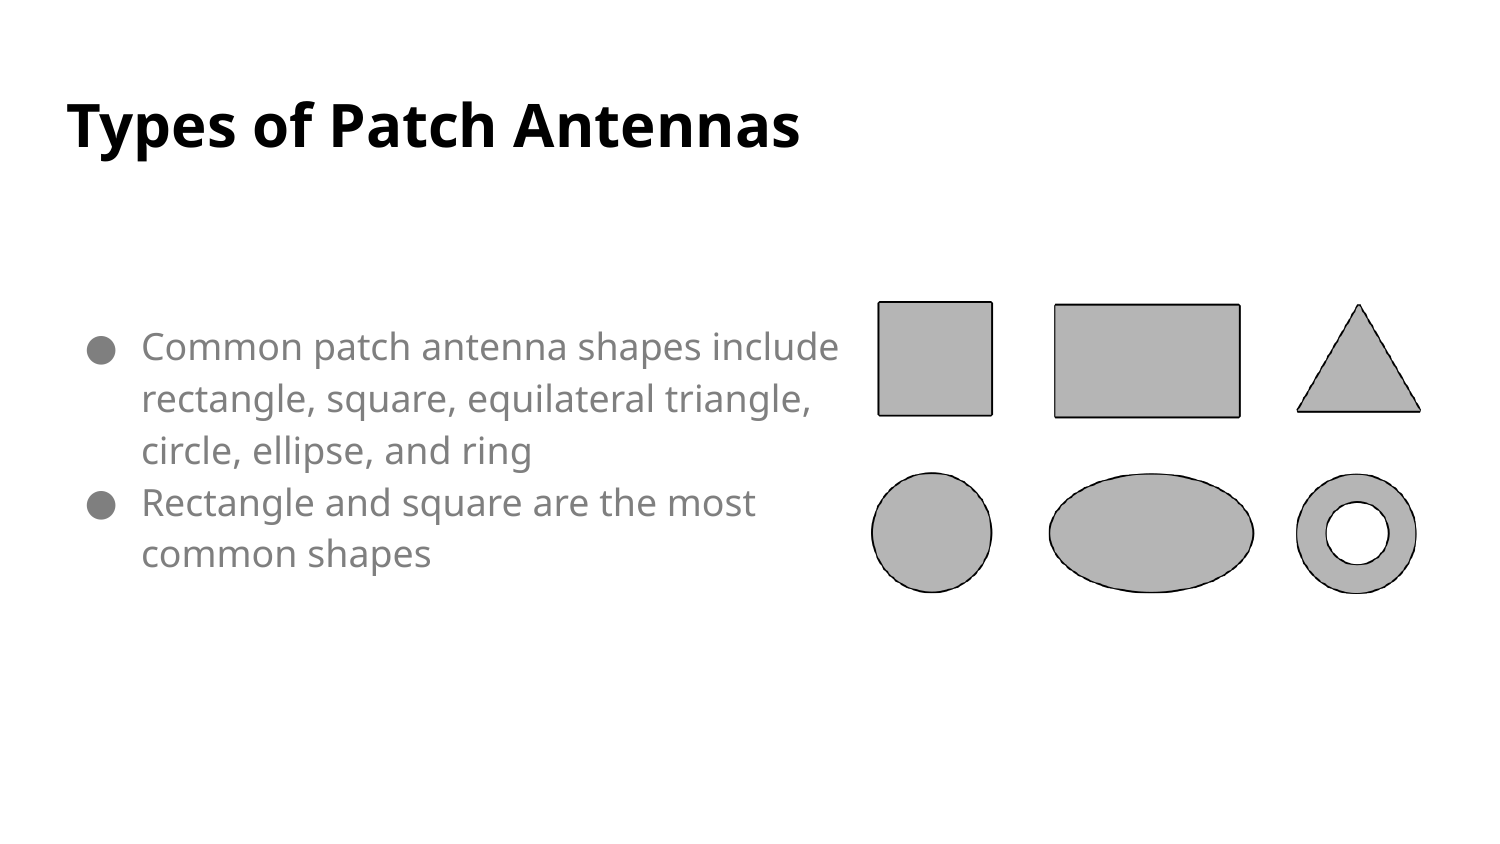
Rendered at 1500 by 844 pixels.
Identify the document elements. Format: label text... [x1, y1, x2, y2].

list Common patch antenna shapes include rectangle, square, equilateral triangle, circle, ellipse, and ring Rectangle and square are the most common shapes [51, 301, 868, 594]
picture [870, 301, 1421, 594]
title Types of Patch Antennas [51, 72, 1449, 176]
